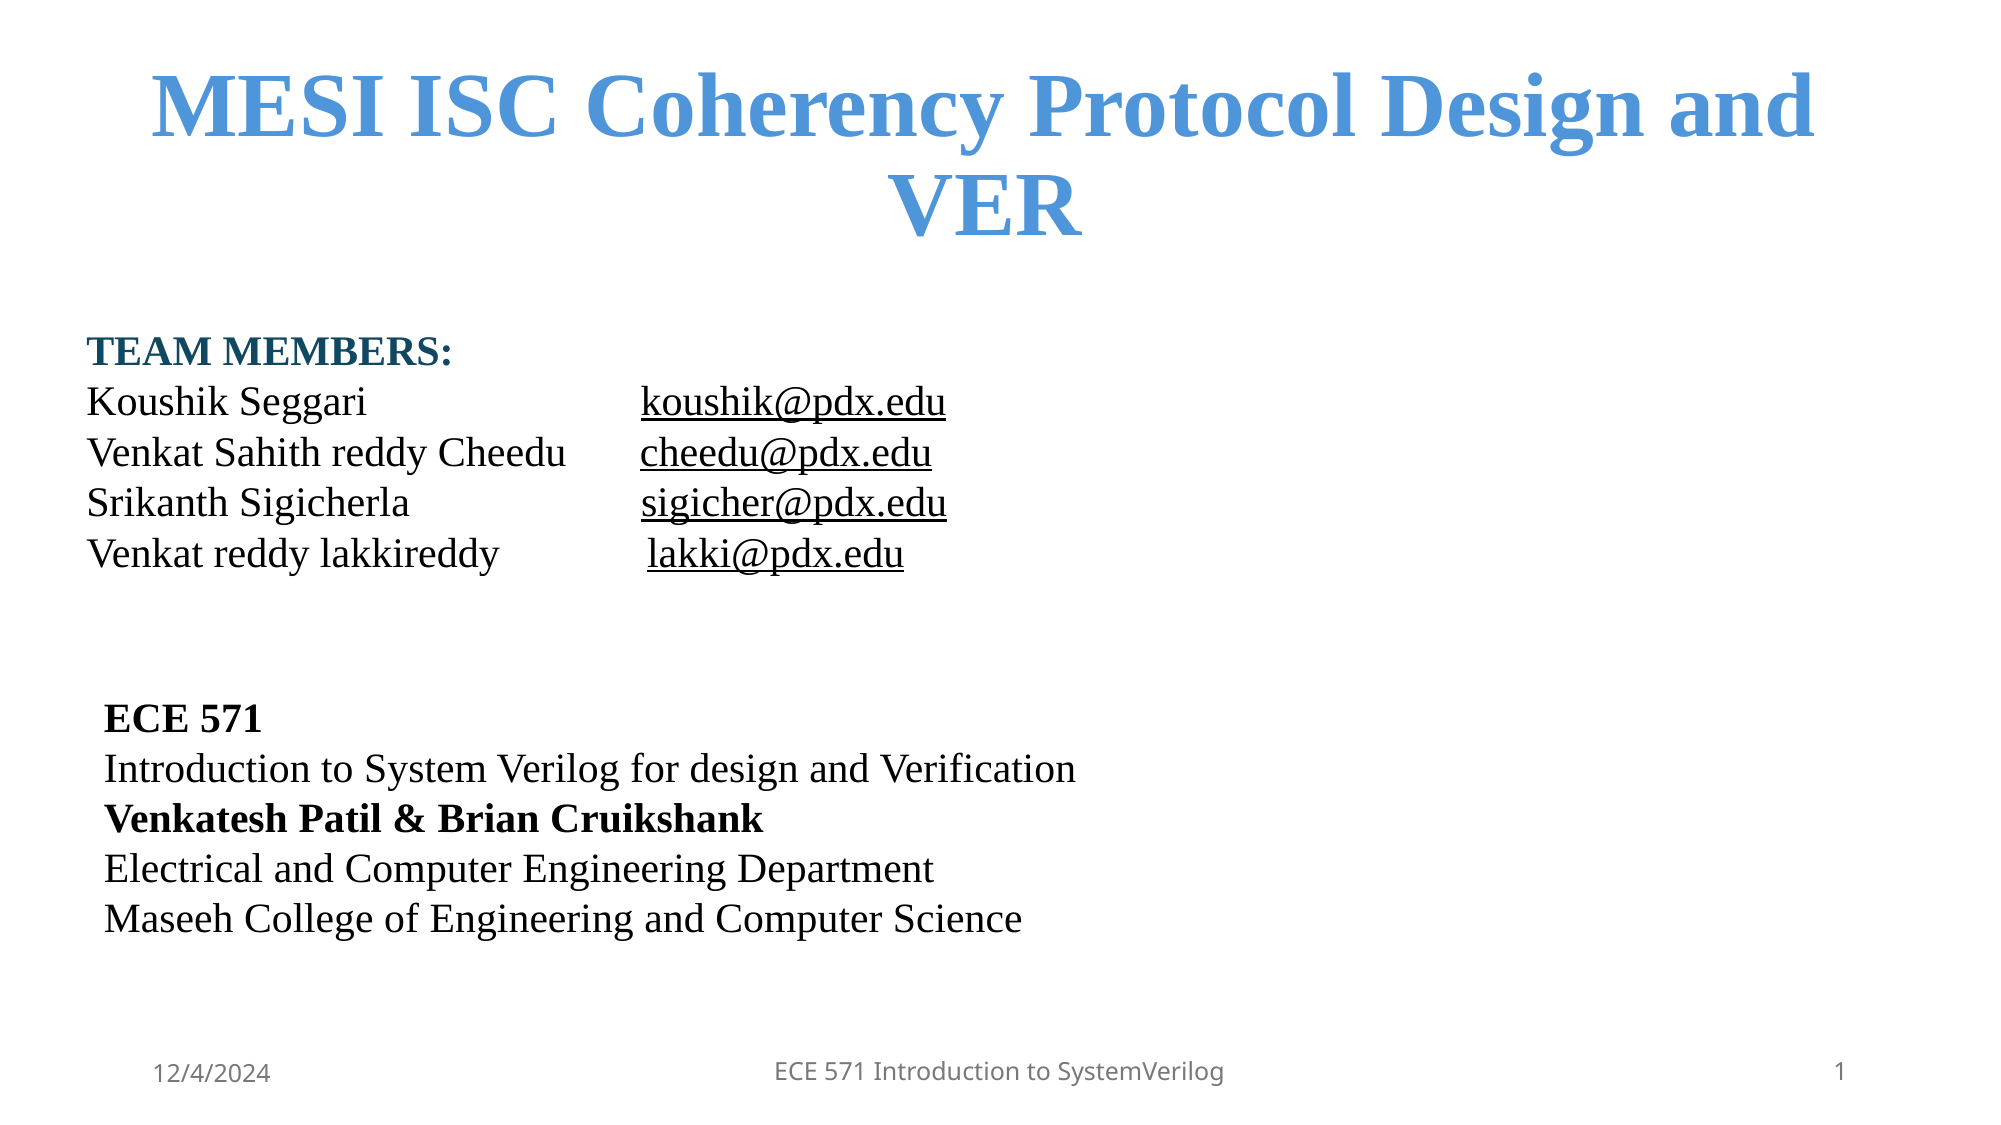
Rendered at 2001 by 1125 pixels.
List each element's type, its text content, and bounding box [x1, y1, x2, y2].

text_box ECE 571 Introduction to System Verilog for design and Verification Venkatesh Patil & Brian Cruikshank Electrical and Computer Engineering Department Maseeh College of Engineering and Computer Science [89, 683, 2000, 949]
subtitle TEAM MEMBERS: Koushik Seggari koushik@pdx.edu Venkat Sahith reddy Cheedu cheedu@pdx.edu Srikanth Sigicherla sigicher@pdx.edu Venkat reddy lakkireddy lakki@pdx.edu [71, 316, 1057, 683]
slide_number 1 [1412, 1042, 1863, 1103]
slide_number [137, 1042, 588, 1103]
title MESI ISC Coherency Protocol Design and VER [71, 22, 1899, 264]
footer ECE 571 Introduction to SystemVerilog [662, 1042, 1338, 1103]
